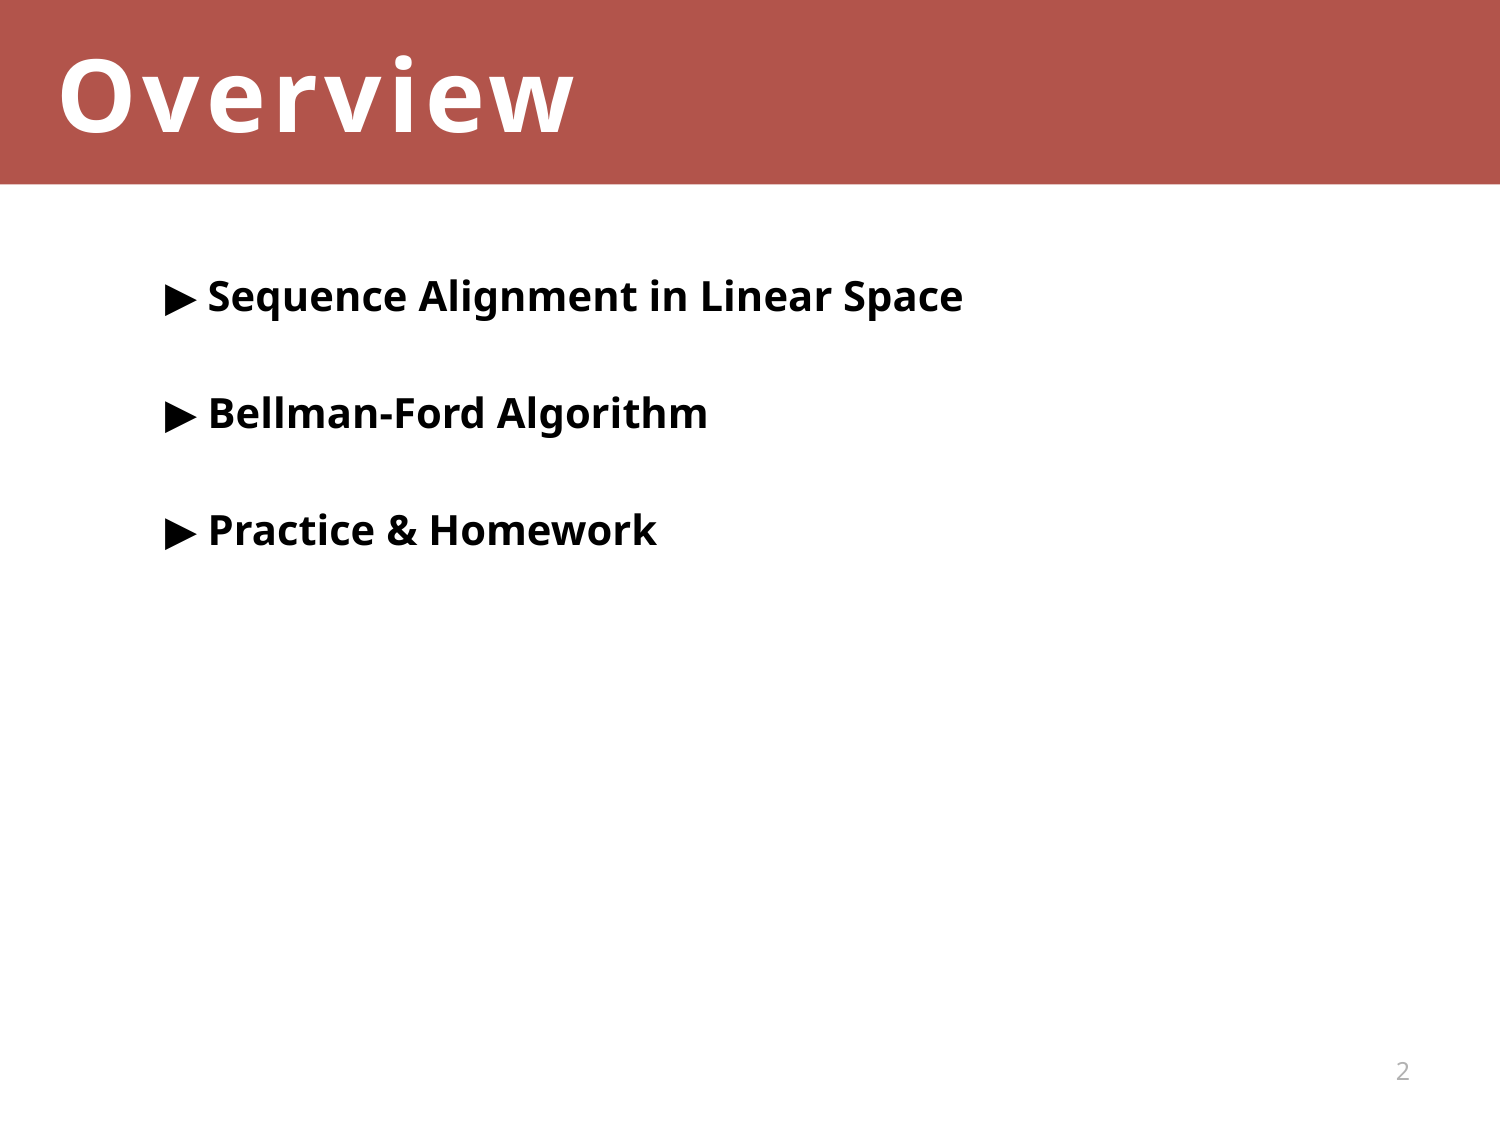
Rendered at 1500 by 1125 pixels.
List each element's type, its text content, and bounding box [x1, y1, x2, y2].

slide_number 2 [1074, 1042, 1425, 1103]
text_box Overview [41, 0, 1459, 185]
text_box ▶ Sequence Alignment in Linear Space ▶ Bellman-Ford Algorithm ▶ Practice & Homework [74, 262, 1425, 1125]
